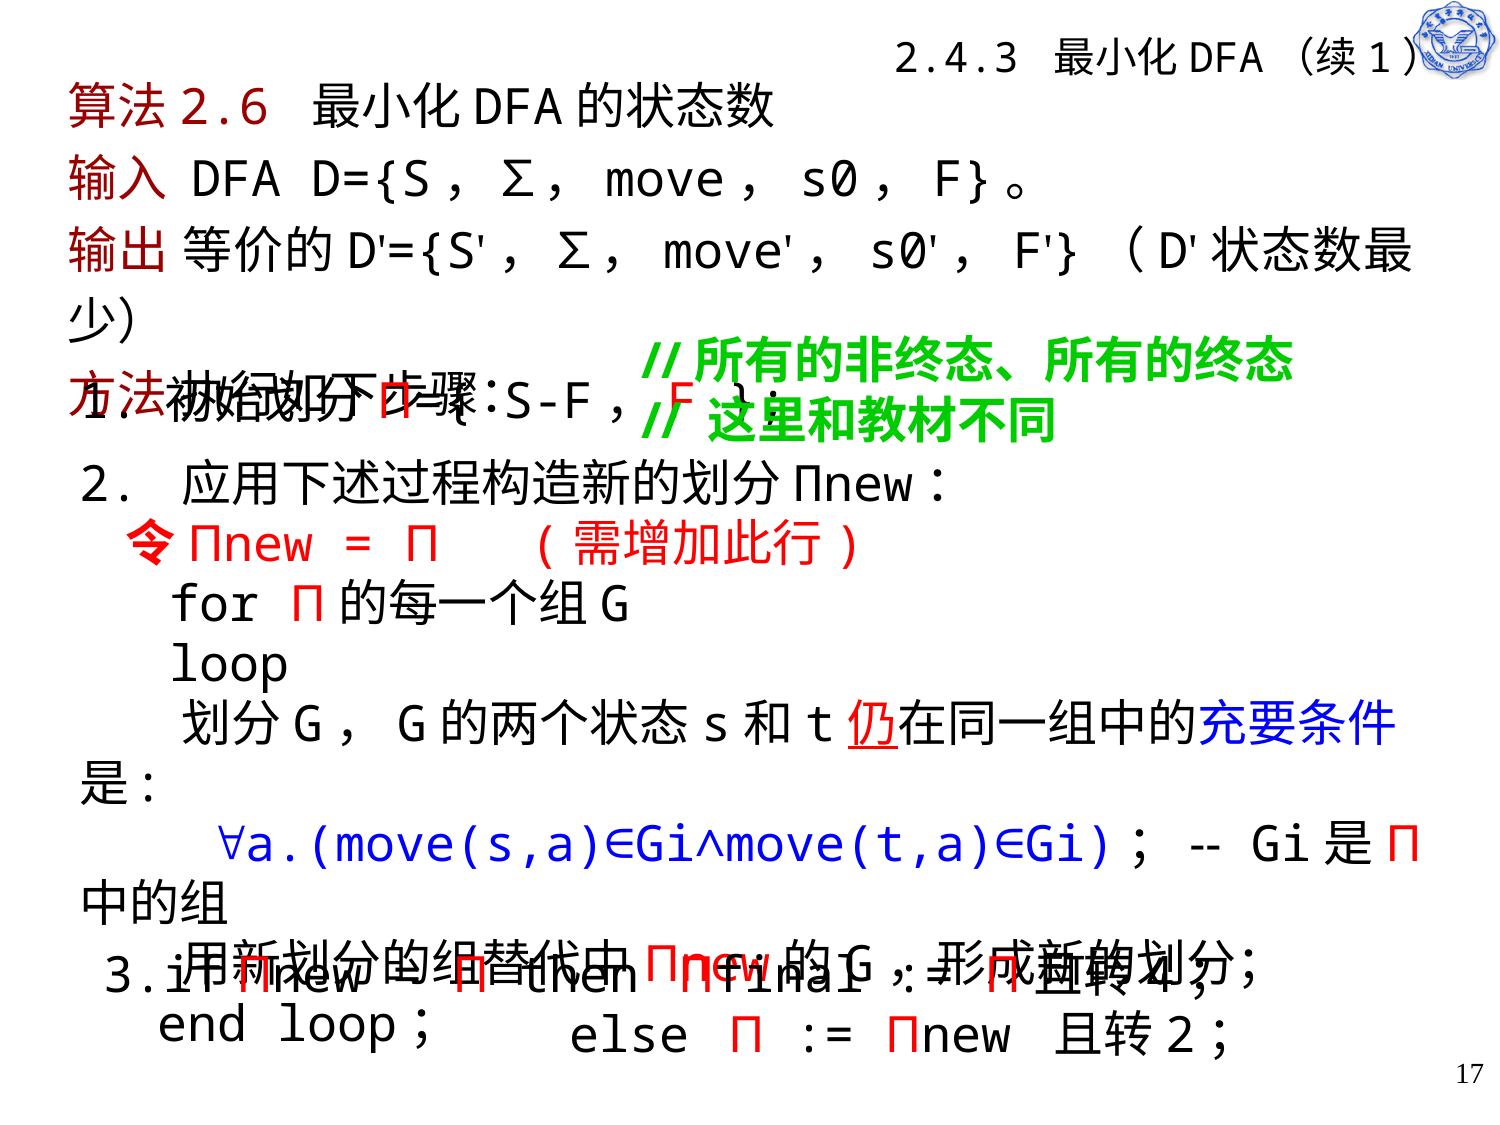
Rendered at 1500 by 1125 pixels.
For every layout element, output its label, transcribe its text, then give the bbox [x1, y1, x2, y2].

picture [1411, 0, 1500, 80]
text_box 2. 应用下述过程构造新的划分Πnew： 令Πnew = Π (需增加此行) for Π的每一个组G loop 划分G，G的两个状态s和t仍在同一组中的充要条件是: a.(move(s,a)∈Gi∧move(t,a)∈Gi)；-- Gi是Π中的组 用新划分的组替代中Πnew的G，形成新的划分； end loop； [64, 444, 1486, 1059]
title 2.4.3 最小化DFA（续1） [183, 19, 1459, 92]
text_box //所有的非终态、所有的终态 // 这里和教材不同 [626, 321, 1460, 457]
text_box 算法2.6 最小化DFA的状态数 输入 DFA D={S，∑，move，s0，F}。 输出 等价的D'={S'，∑，move'，s0'，F'}（D'状态数最少） 方法 执行如下步骤： [53, 54, 1429, 430]
slide_number 17 [1187, 1046, 1500, 1122]
text_box 3.if Πnew = Π then Πfinal := Π且转4； else Π := Πnew 且转2； [88, 935, 1306, 1071]
text_box 1. 初始划分Π={ S-F，F }; [64, 361, 626, 437]
